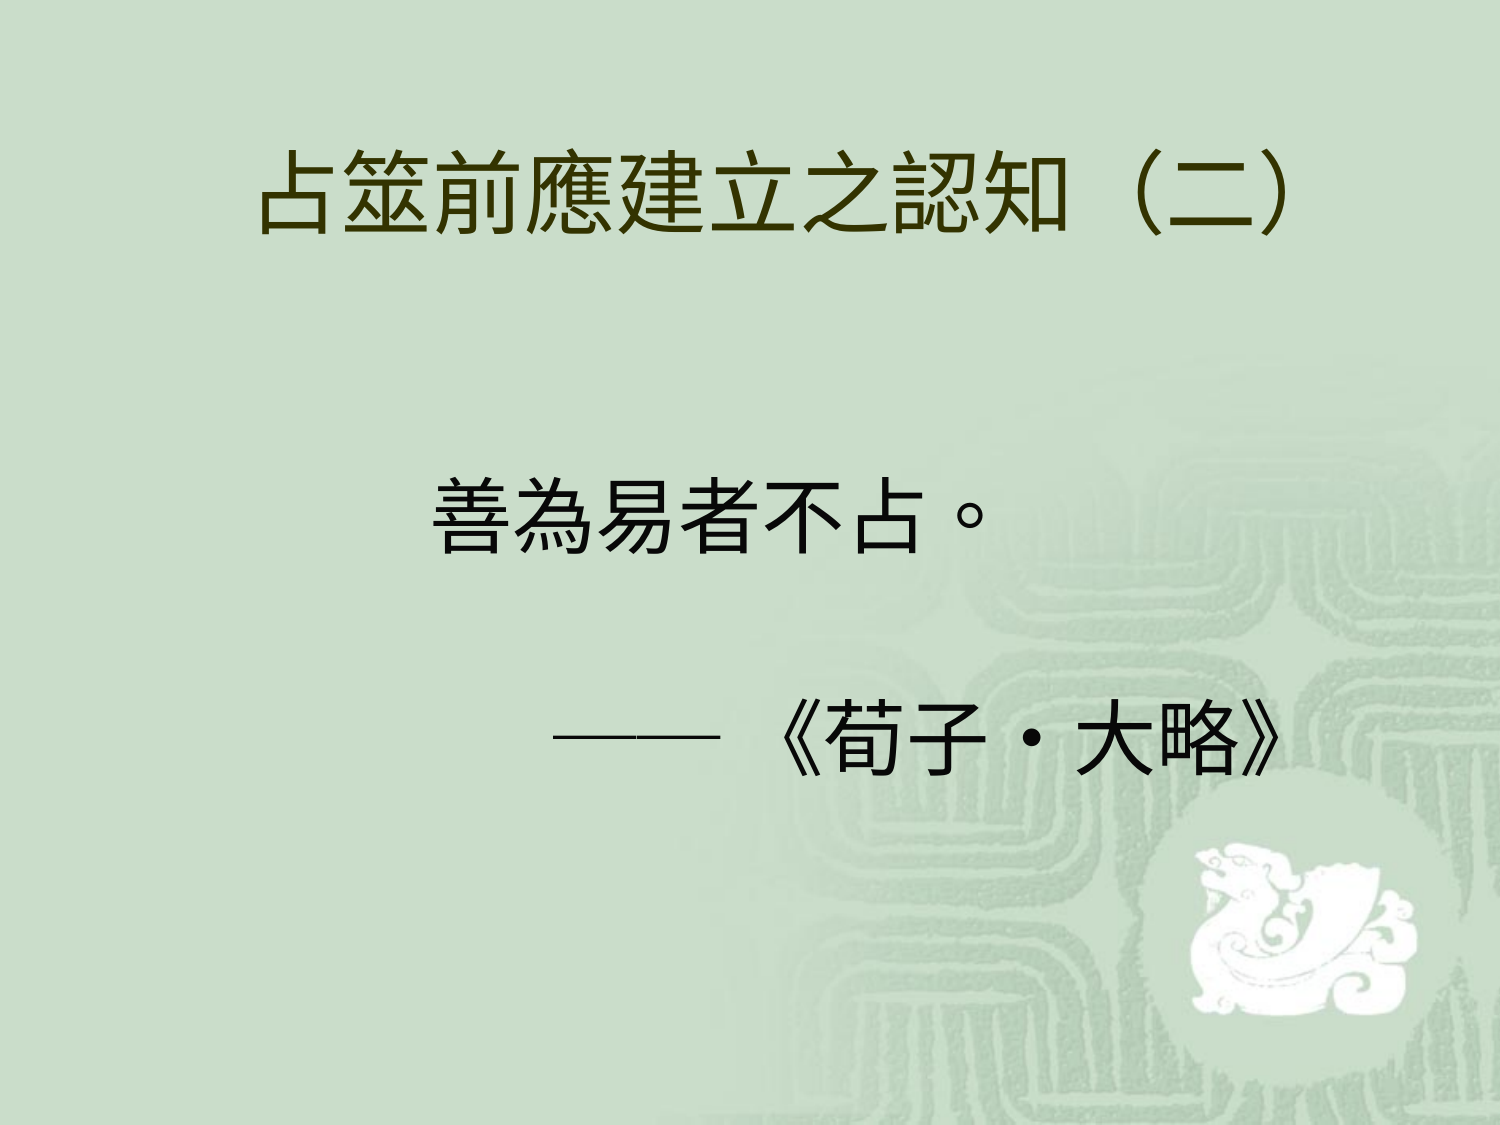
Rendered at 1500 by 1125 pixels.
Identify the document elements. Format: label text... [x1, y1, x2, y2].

title 占筮前應建立之認知（二） [98, 148, 1500, 233]
picture [0, 0, 1500, 1125]
list 善為易者不占。 ──《荀子‧大略》 [53, 267, 1455, 1006]
